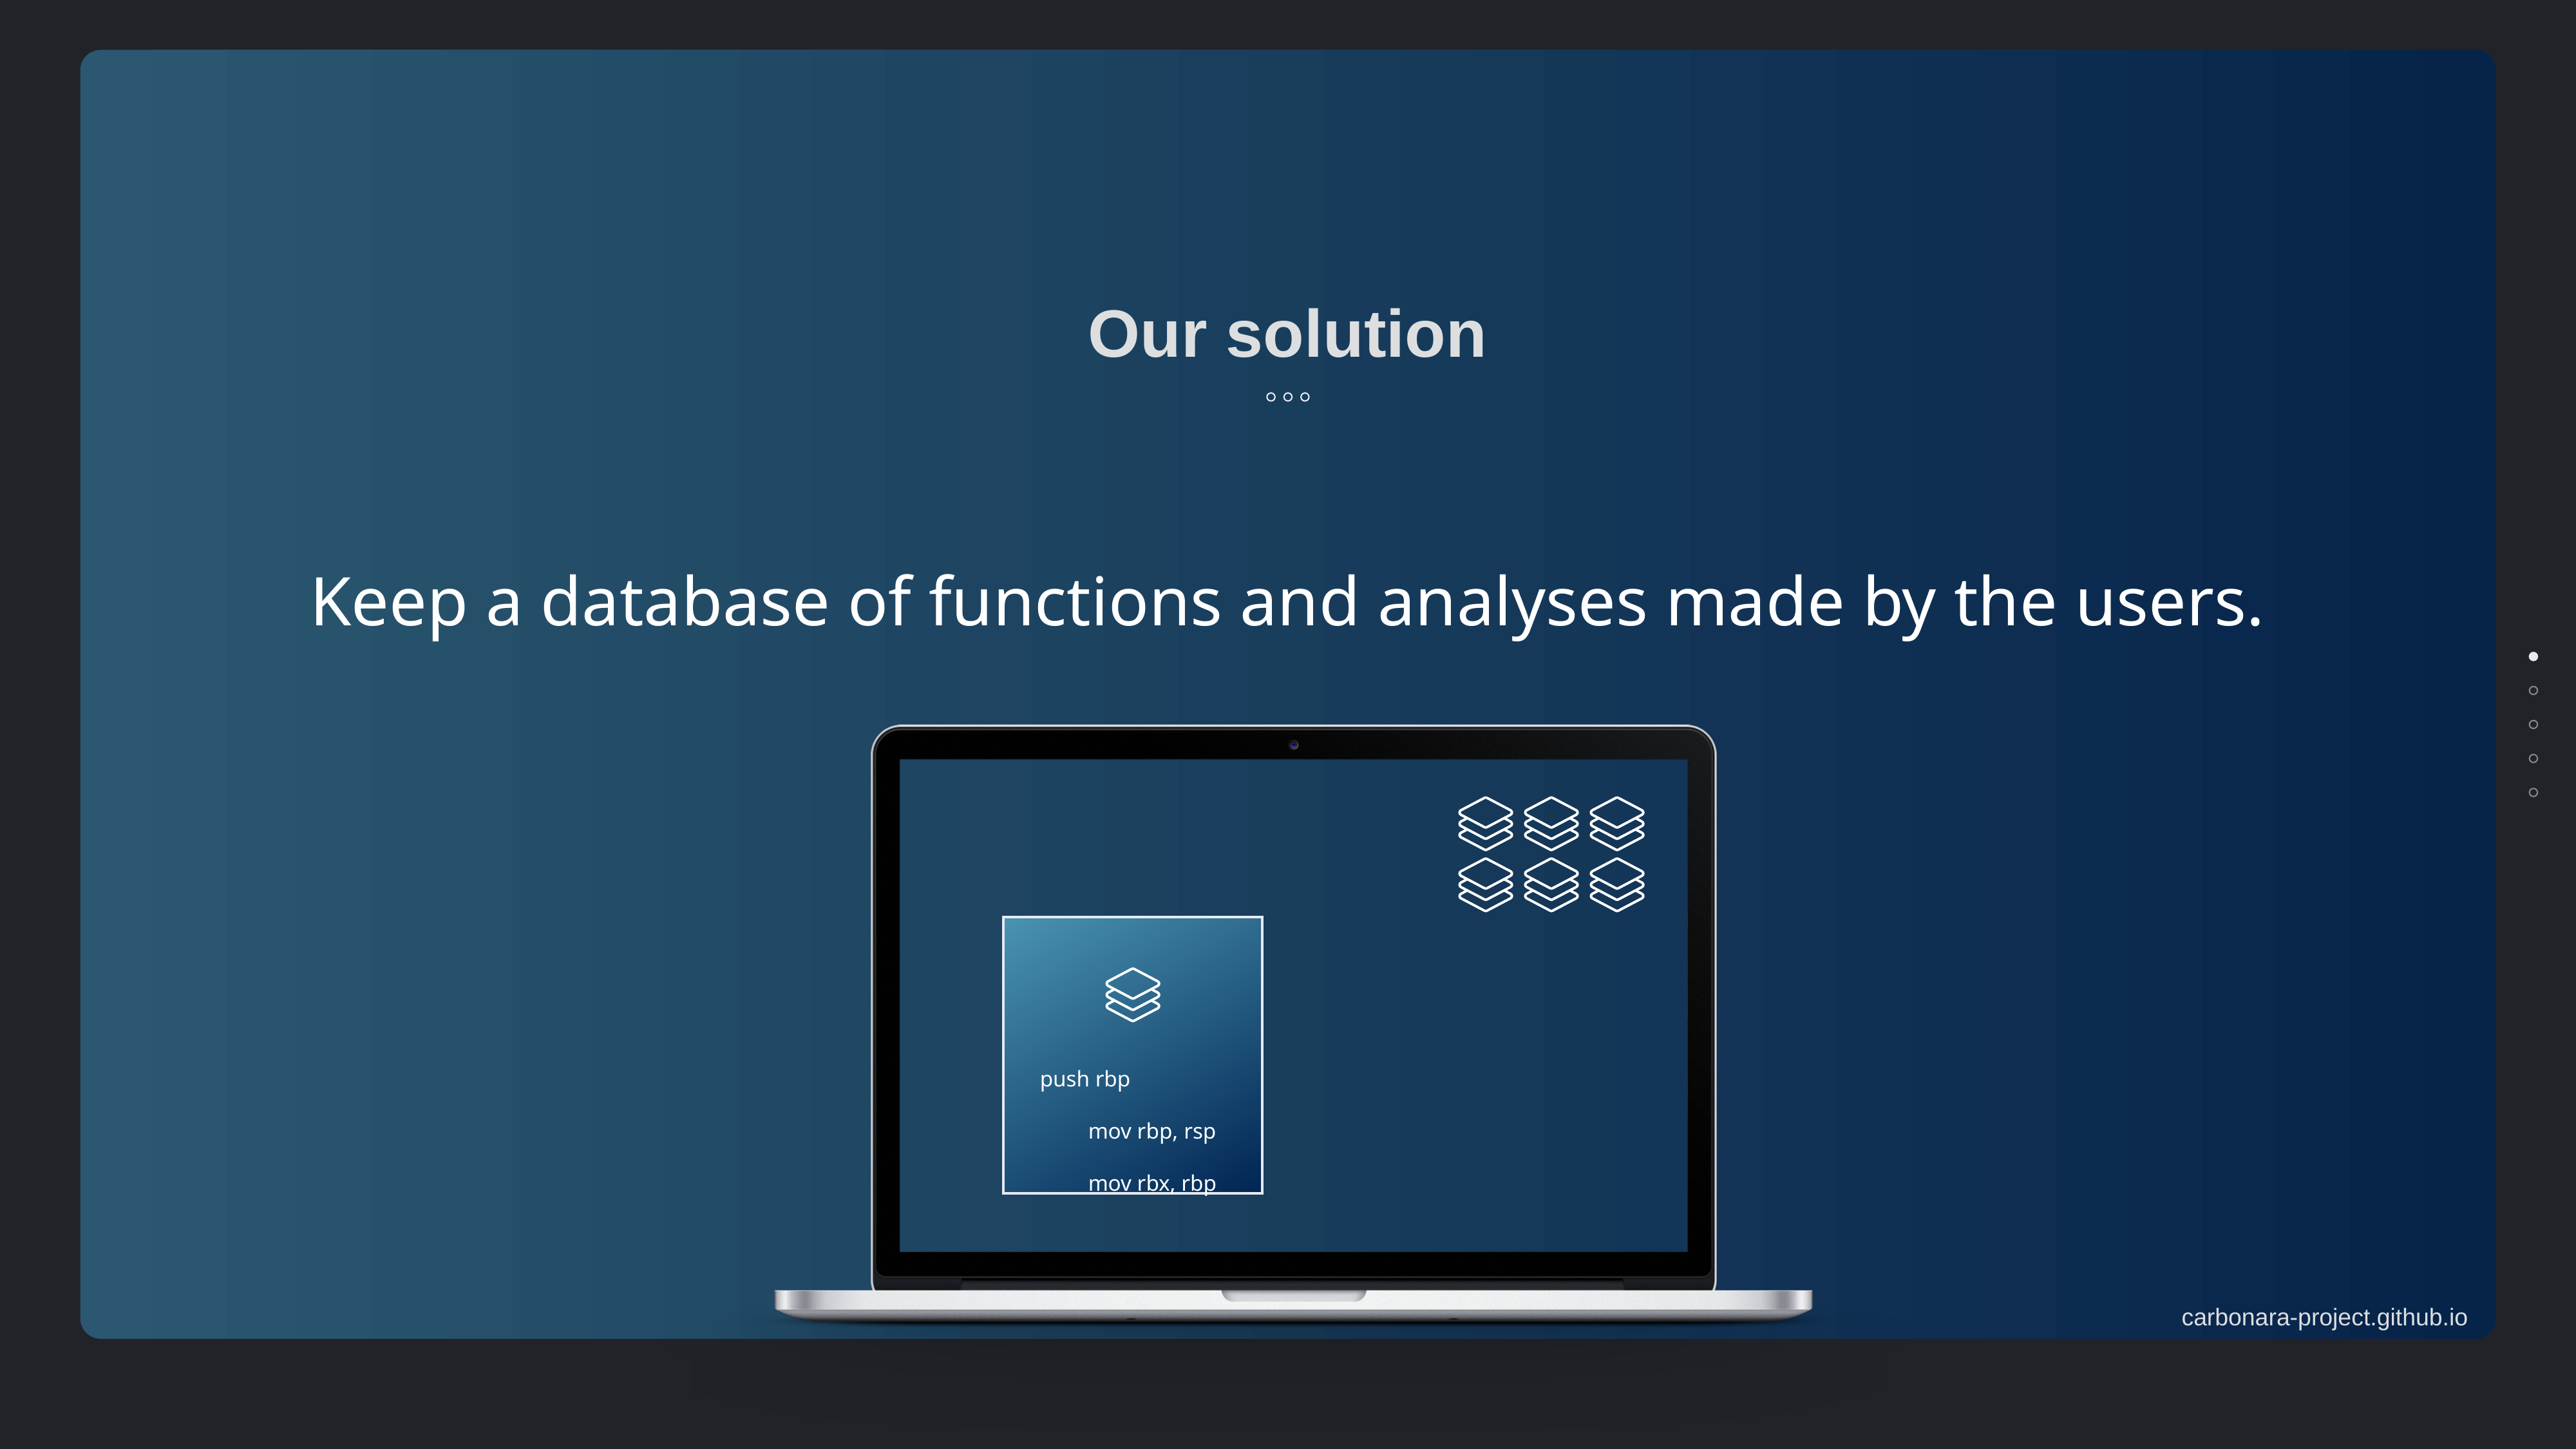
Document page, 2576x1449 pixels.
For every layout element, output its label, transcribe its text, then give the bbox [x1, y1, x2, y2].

text_box Our solution [1083, 284, 1493, 376]
picture [658, 724, 1918, 1430]
text_box carbonara-project.github.io [2176, 1296, 2474, 1336]
text_box [80, 50, 2496, 1339]
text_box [1267, 392, 1309, 401]
text_box Keep a database of functions and analyses made by the users. [305, 553, 2271, 645]
